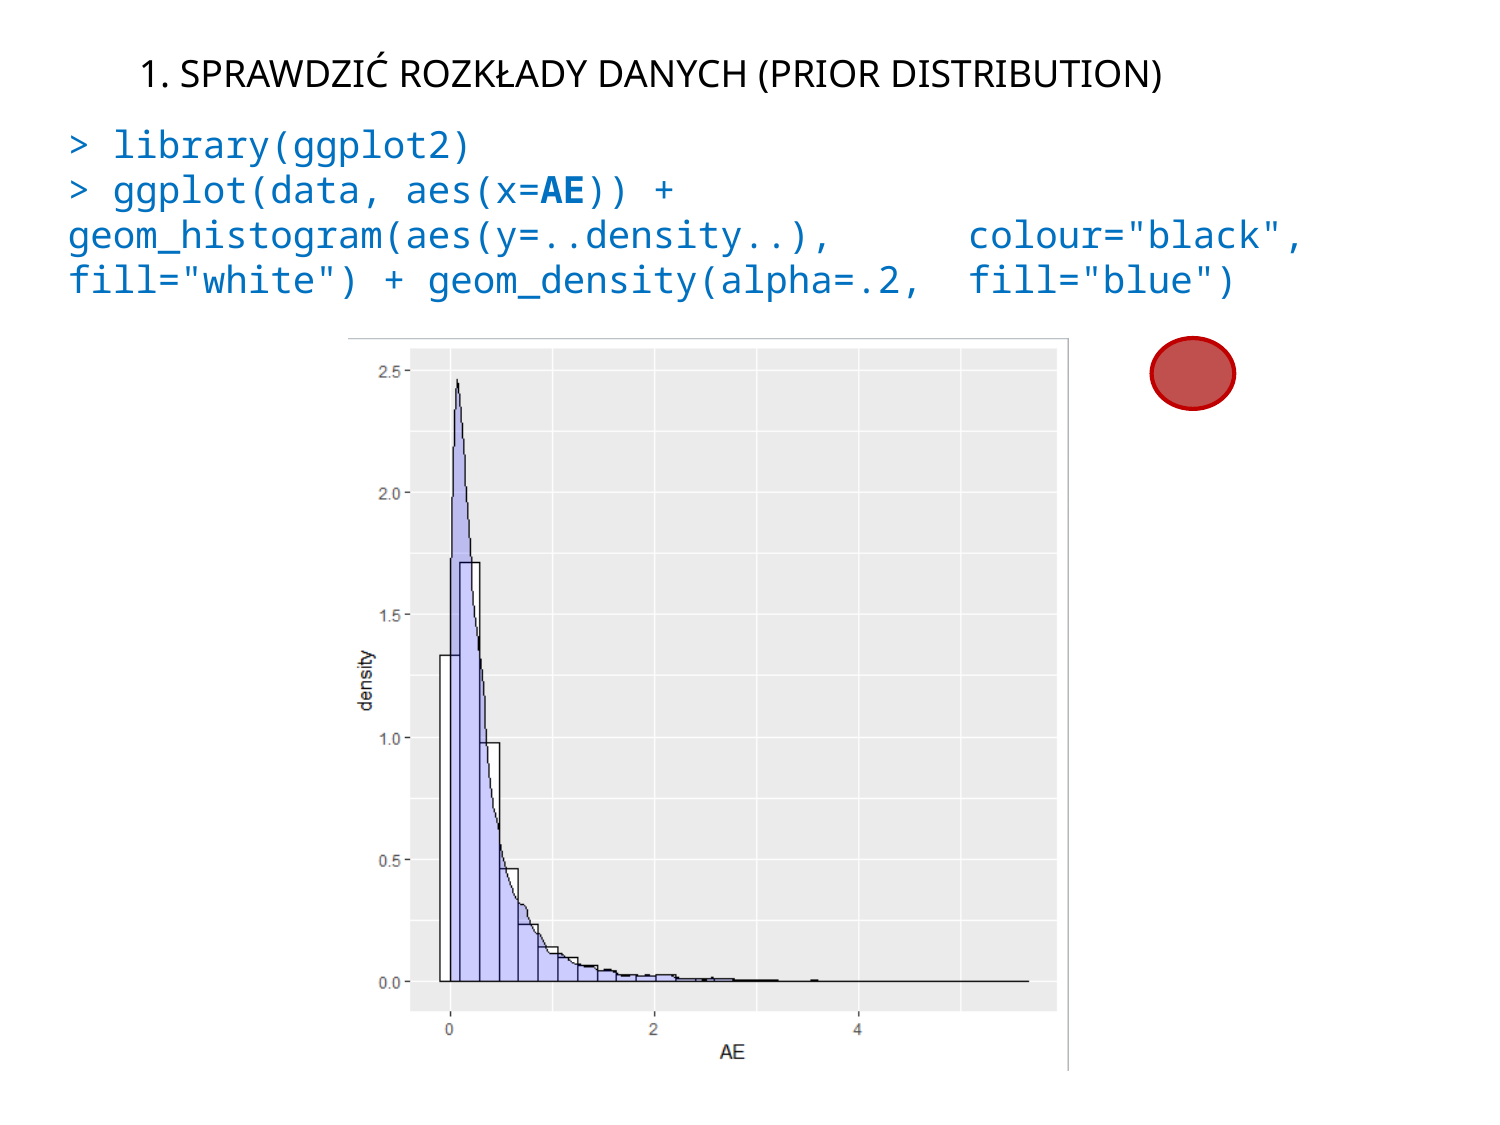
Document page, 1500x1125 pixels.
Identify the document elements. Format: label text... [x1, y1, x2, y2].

picture [348, 337, 1070, 1071]
text_box 1. SPRAWDZIĆ ROZKŁADY DANYCH (PRIOR DISTRIBUTION) [123, 42, 1412, 103]
text_box [1149, 335, 1237, 411]
text_box > library(ggplot2) > ggplot(data, aes(x=AE)) + geom_histogram(aes(y=..density..), colour="black", fill="white") + geom_density(alpha=.2, fill="blue") [53, 113, 1459, 309]
